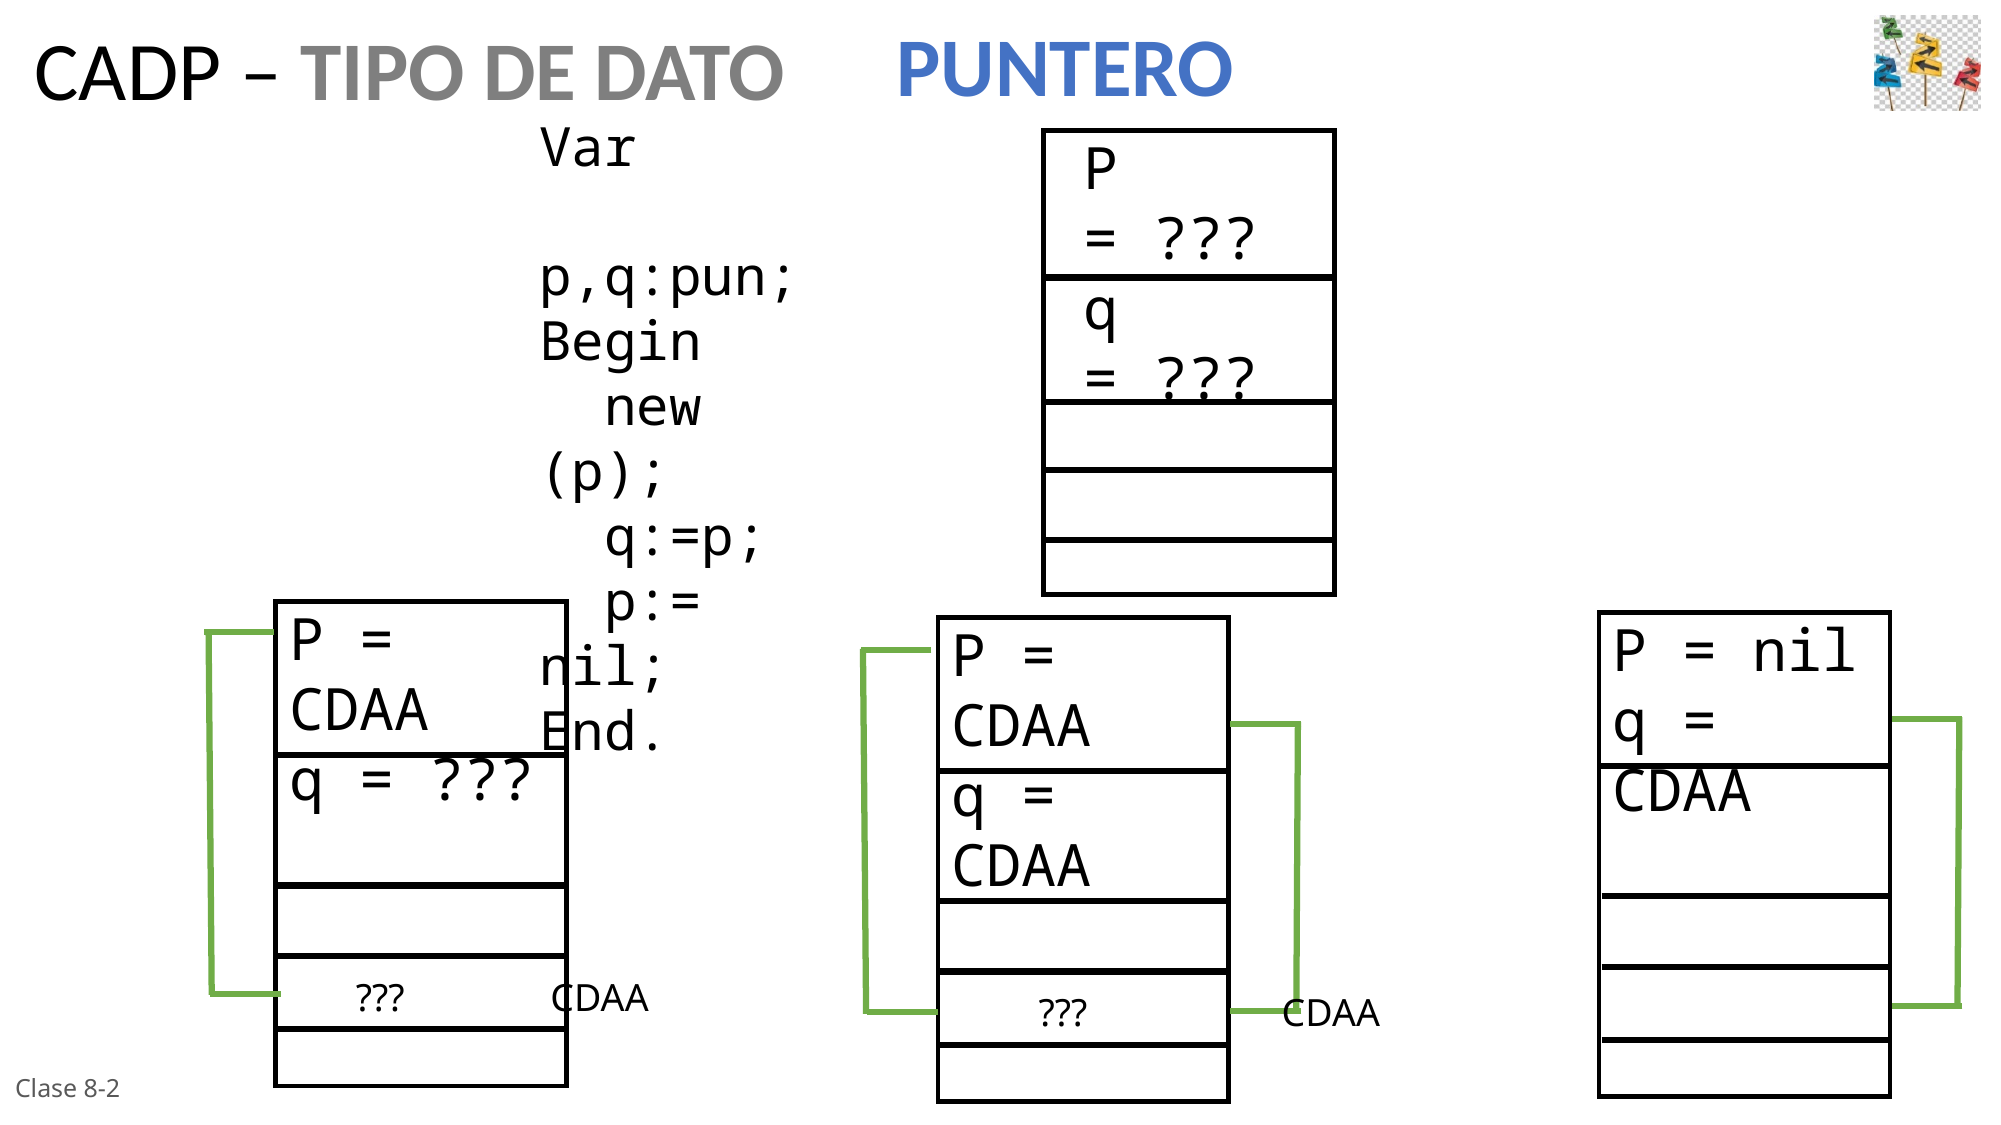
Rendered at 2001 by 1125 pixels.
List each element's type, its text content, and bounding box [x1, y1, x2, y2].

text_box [860, 610, 1438, 1102]
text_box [1597, 605, 1963, 1098]
picture [1873, 15, 1981, 111]
text_box Clase 8-2 [0, 1057, 350, 1118]
text_box Var p,q:pun; Begin new (p); q:=p; p:= nil; End. [524, 104, 855, 769]
text_box PUNTERO [881, 16, 1674, 131]
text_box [203, 594, 696, 1087]
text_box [1043, 123, 1337, 595]
text_box CADP – TIPO DE DATO [19, 21, 811, 136]
